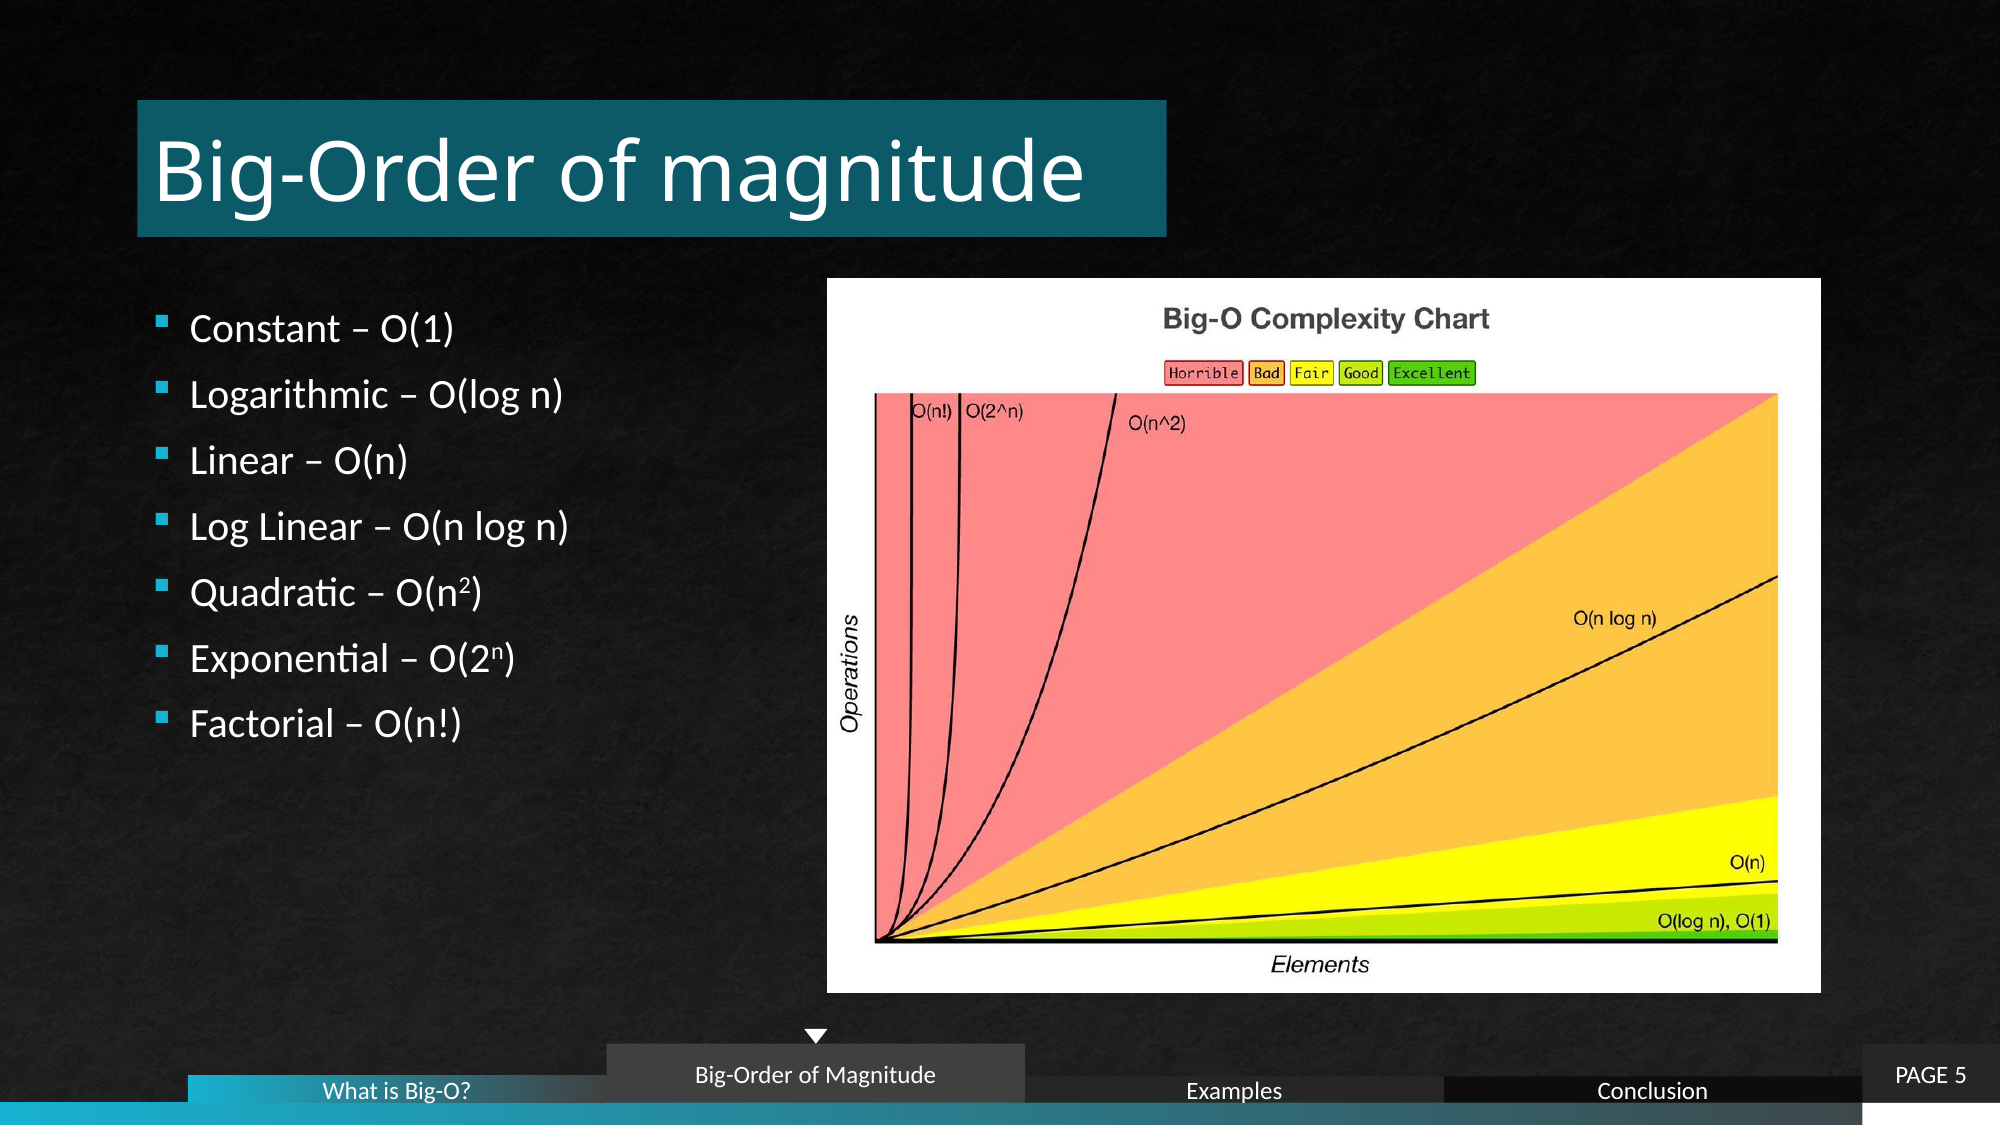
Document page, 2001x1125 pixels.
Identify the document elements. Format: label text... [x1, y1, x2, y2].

slide_number PAGE 5 [1862, 1043, 2000, 1103]
list Constant – O(1) Logarithmic – O(log n) Linear – O(n) Log Linear – O(n log n) Quadratic – O(n2) Exponential – O(2n) Factorial – O(n!) [137, 299, 1167, 1014]
title Big-Order of magnitude [137, 100, 1167, 237]
text_box [802, 1027, 830, 1046]
picture [0, 0, 2000, 1103]
text_box What is Big-O? [187, 1075, 606, 1104]
text_box Examples [1024, 1075, 1443, 1104]
text_box Big-Order of Magnitude [606, 1042, 1026, 1104]
text_box Conclusion [1443, 1075, 1863, 1104]
